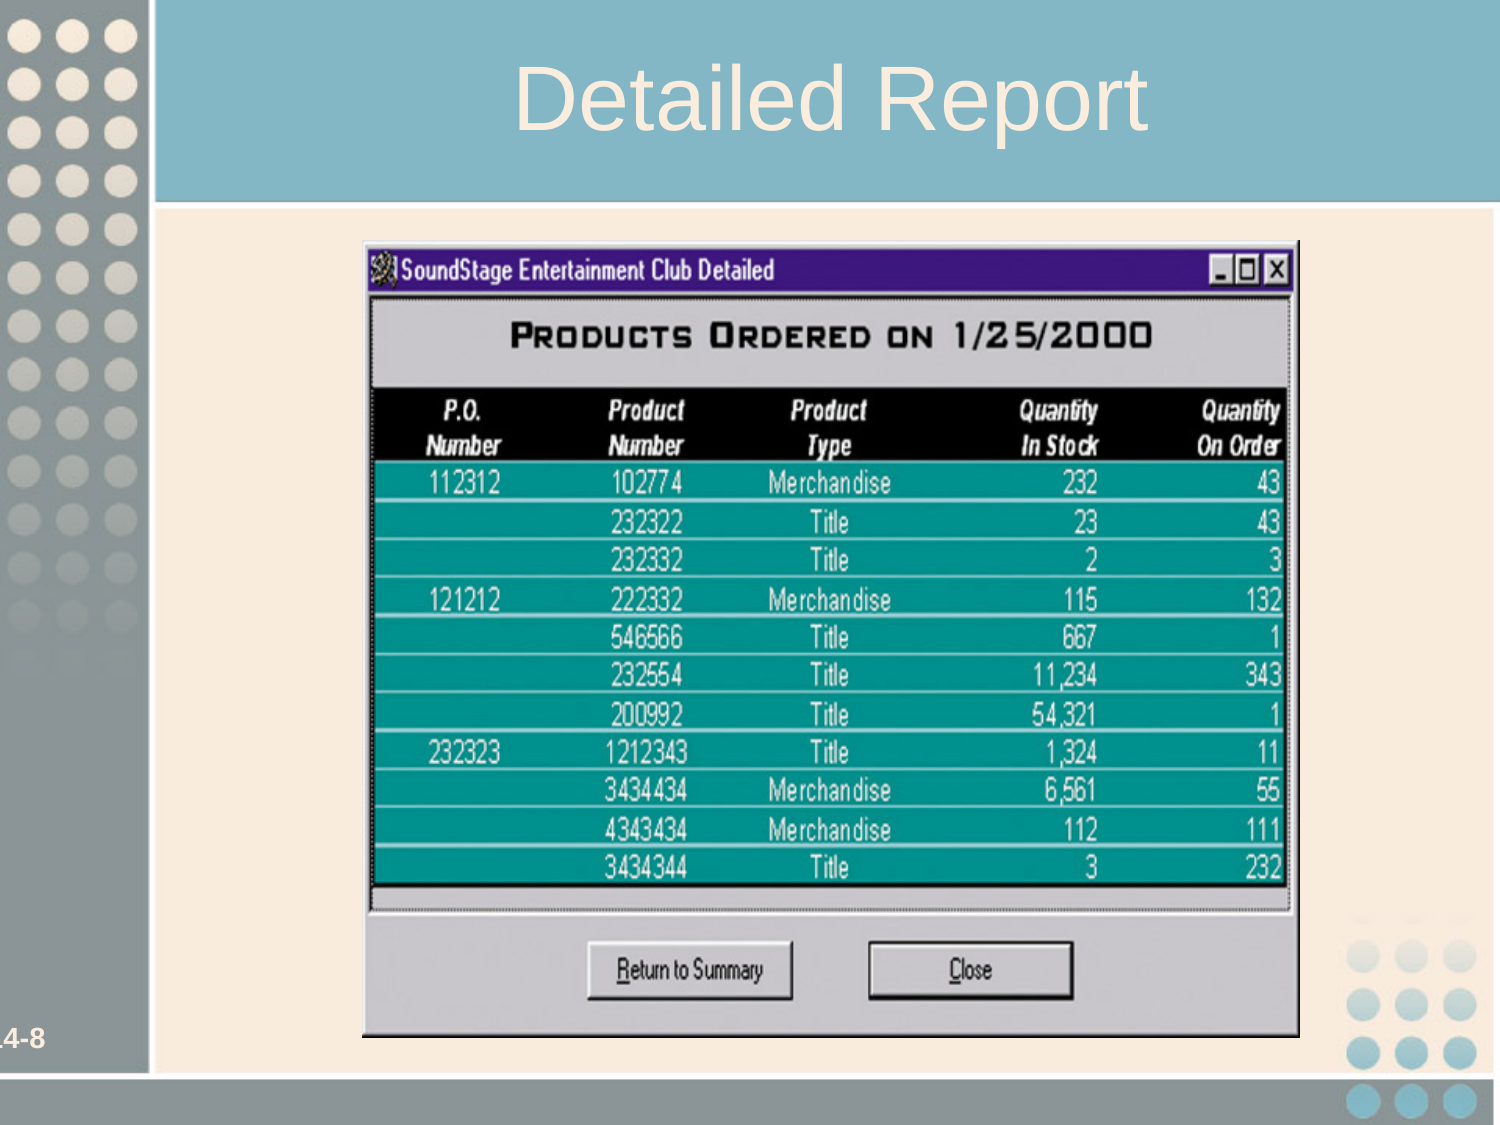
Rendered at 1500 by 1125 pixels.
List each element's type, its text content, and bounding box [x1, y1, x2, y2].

title Detailed Report [162, 0, 1500, 188]
picture [0, 0, 1500, 1125]
